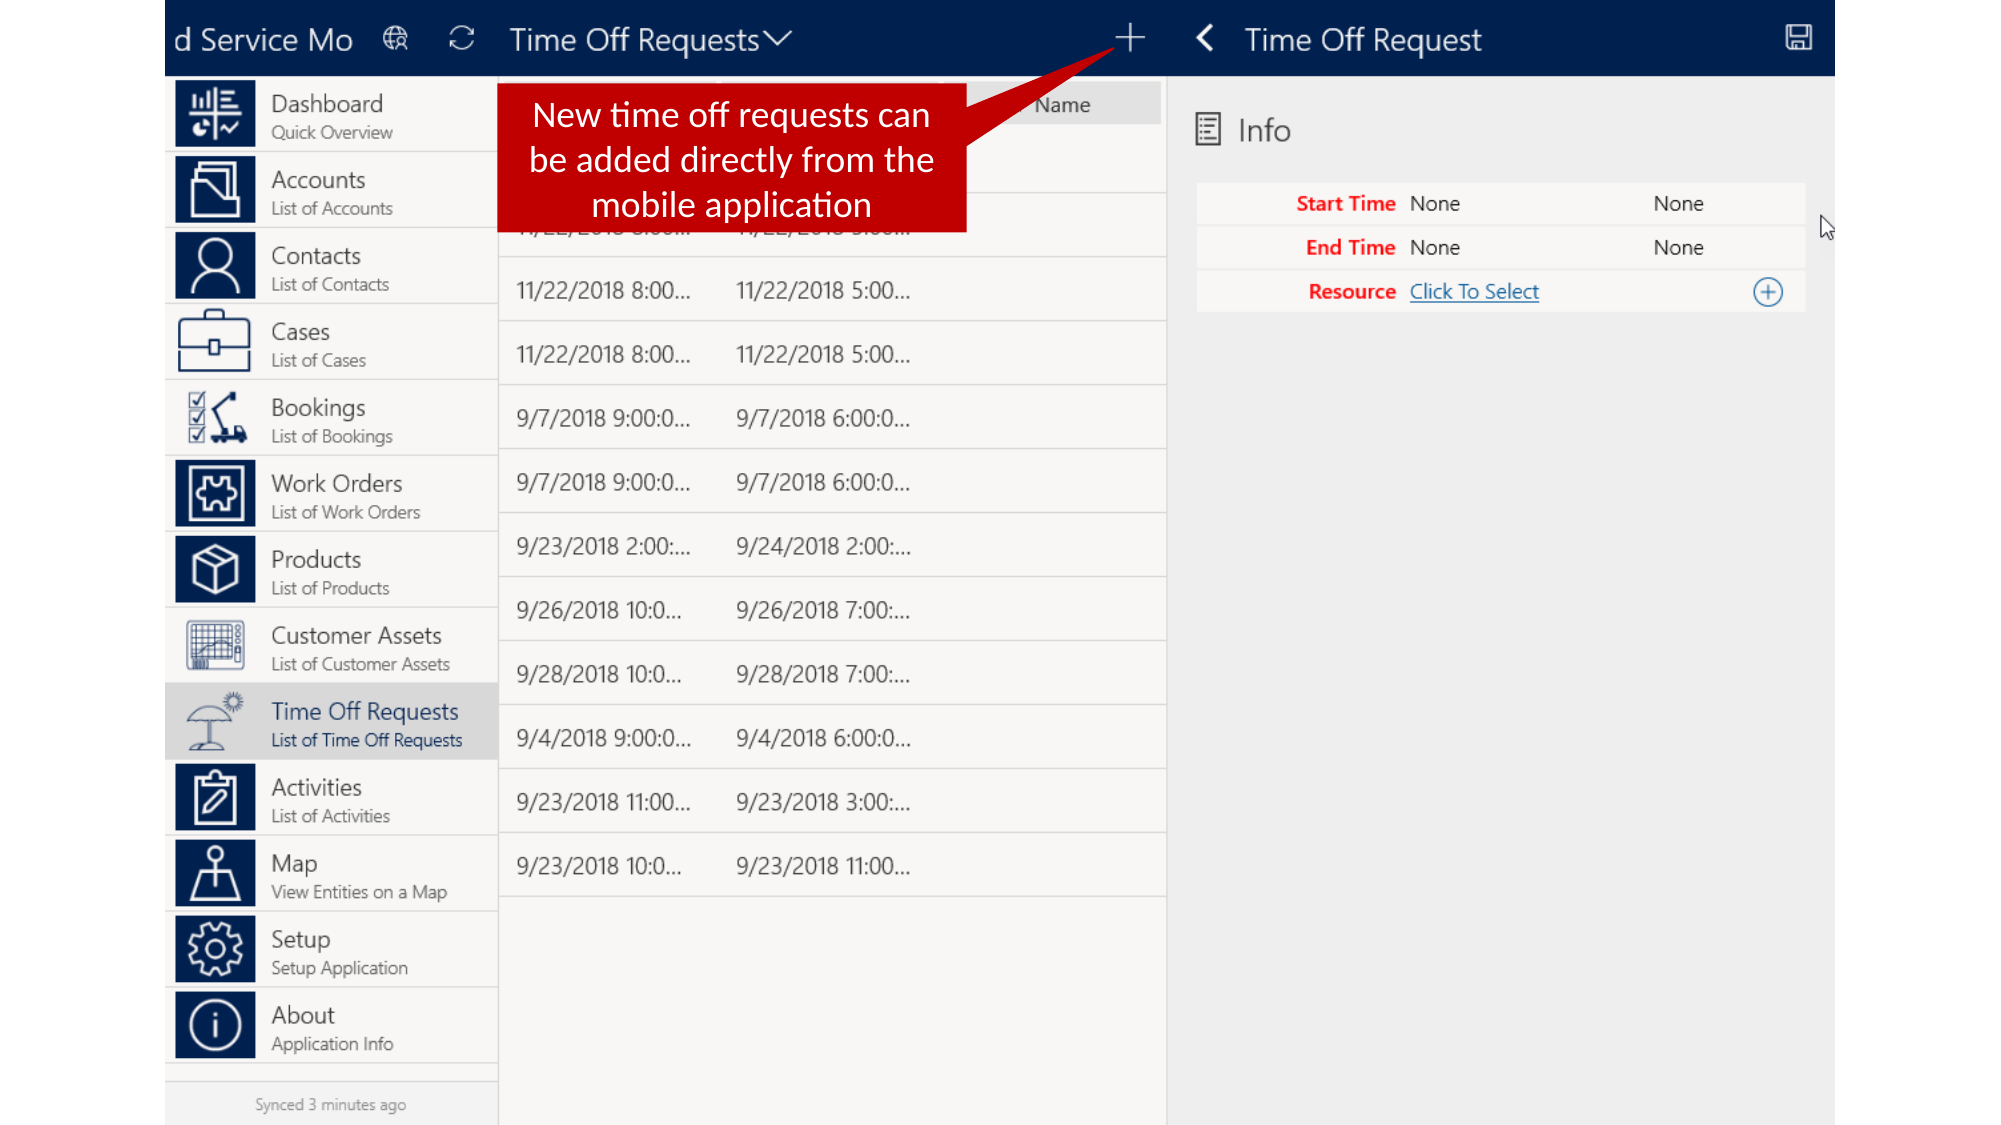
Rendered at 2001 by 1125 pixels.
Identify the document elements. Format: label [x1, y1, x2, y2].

picture [165, 0, 1835, 1125]
